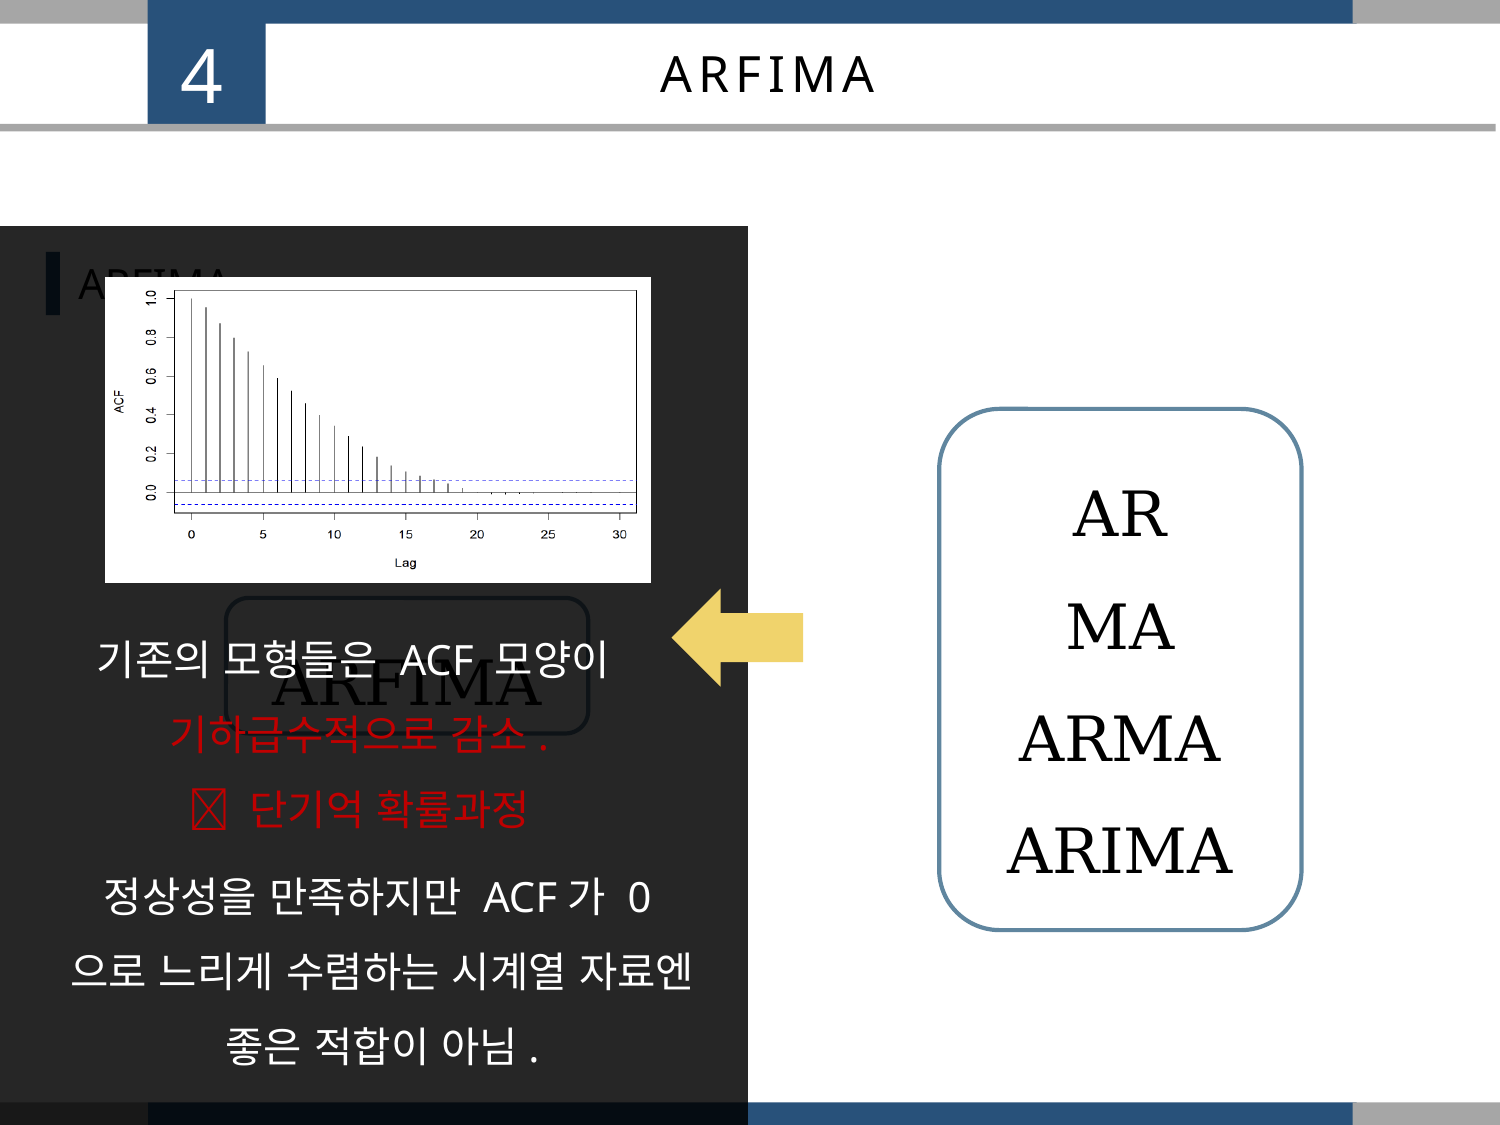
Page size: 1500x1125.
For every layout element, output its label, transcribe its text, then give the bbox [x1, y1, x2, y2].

text_box [0, 226, 748, 610]
text_box 정상성을 만족하지만 ACF가 0으로 느리게 수렴하는 시계열 자료엔 좋은 적합이 아님. [52, 838, 713, 1078]
text_box [705, 586, 723, 601]
text_box [0, 665, 748, 1125]
text_box ARFIMA [454, 34, 1081, 110]
text_box [0, 122, 1498, 133]
text_box [937, 406, 1304, 933]
text_box AR MA ARMA ARIMA [960, 429, 1280, 894]
text_box 4 [136, 21, 267, 127]
text_box [145, 0, 268, 122]
picture [104, 277, 651, 583]
text_box [745, 610, 806, 665]
text_box 기존의 모형들은 ACF 모양이 기하급수적으로 감소.  단기억 확률과정 [0, 601, 745, 842]
